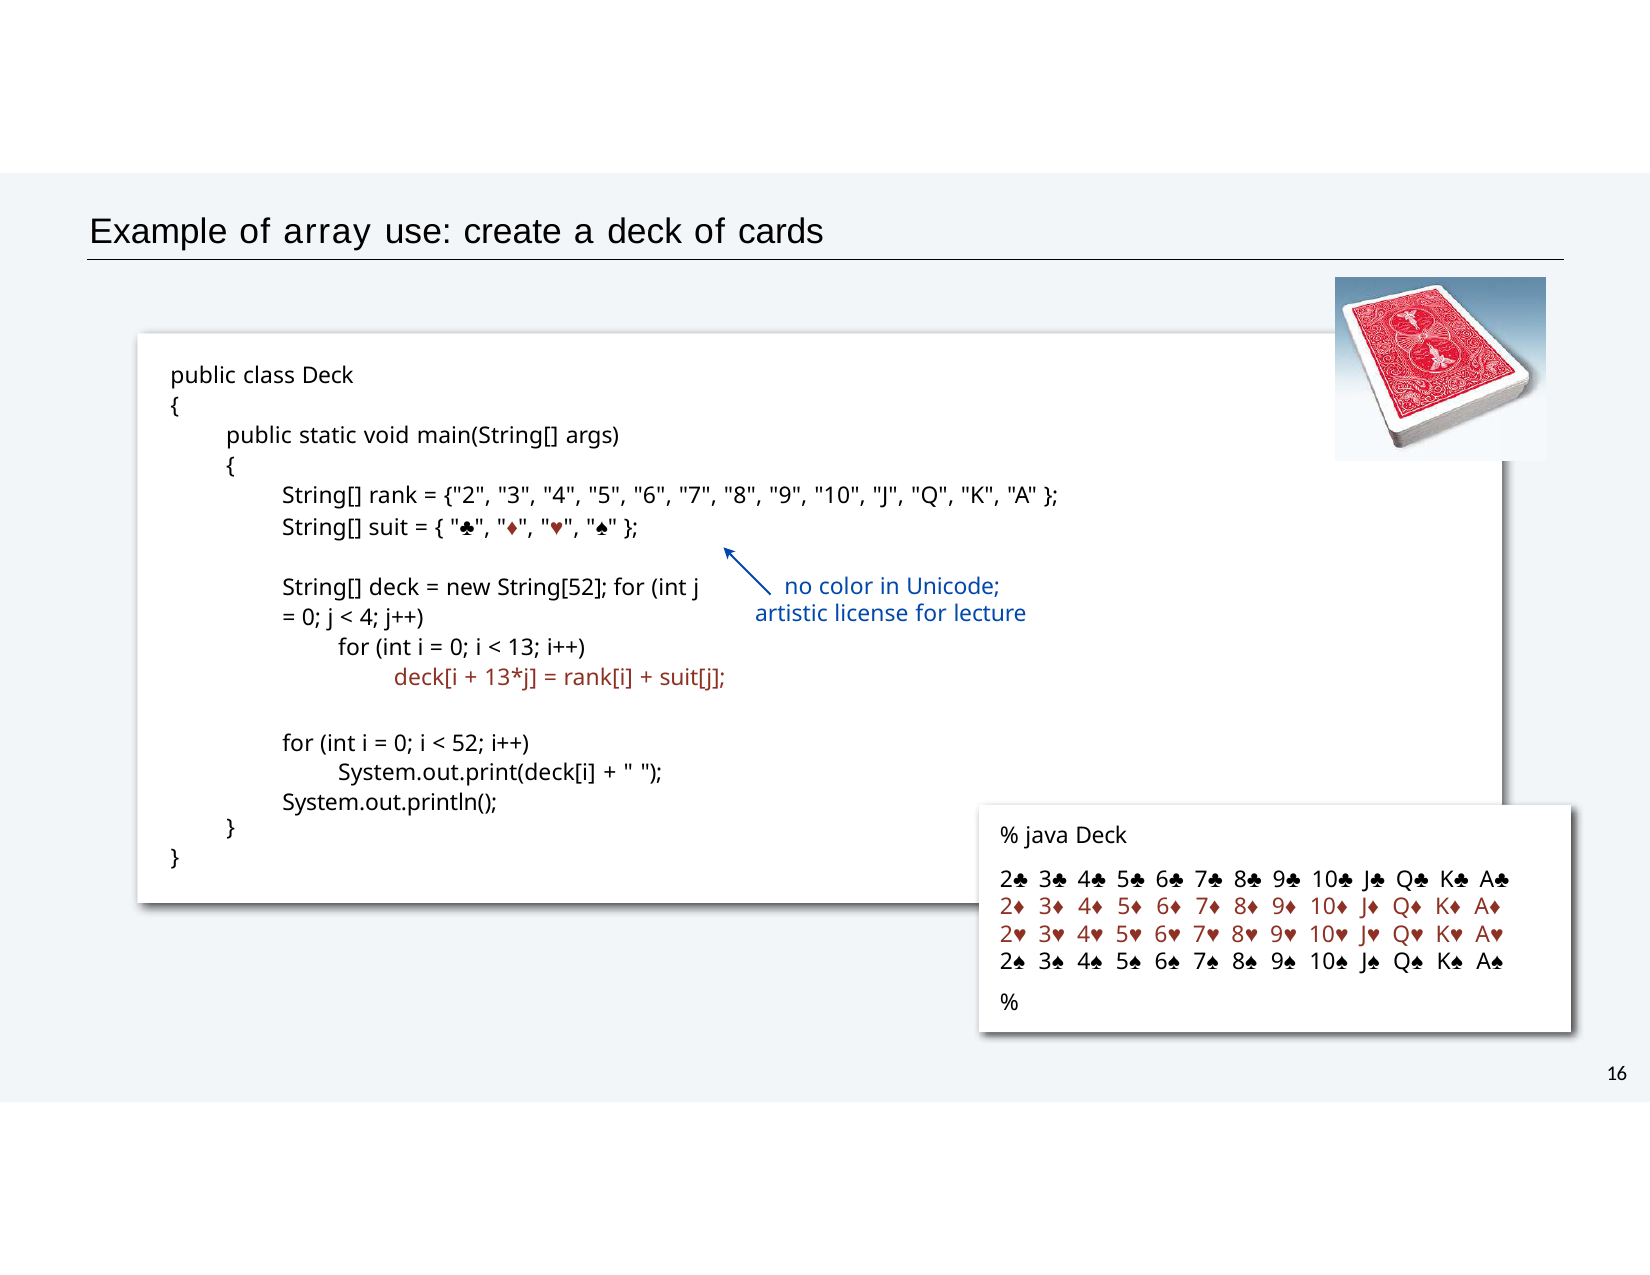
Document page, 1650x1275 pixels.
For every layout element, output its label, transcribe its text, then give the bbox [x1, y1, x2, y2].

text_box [130, 326, 1517, 918]
title Example of array use: create a deck of cards [87, 205, 1172, 421]
slide_number 31 [1600, 1058, 1636, 1275]
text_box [723, 276, 1547, 597]
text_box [973, 799, 1584, 1045]
